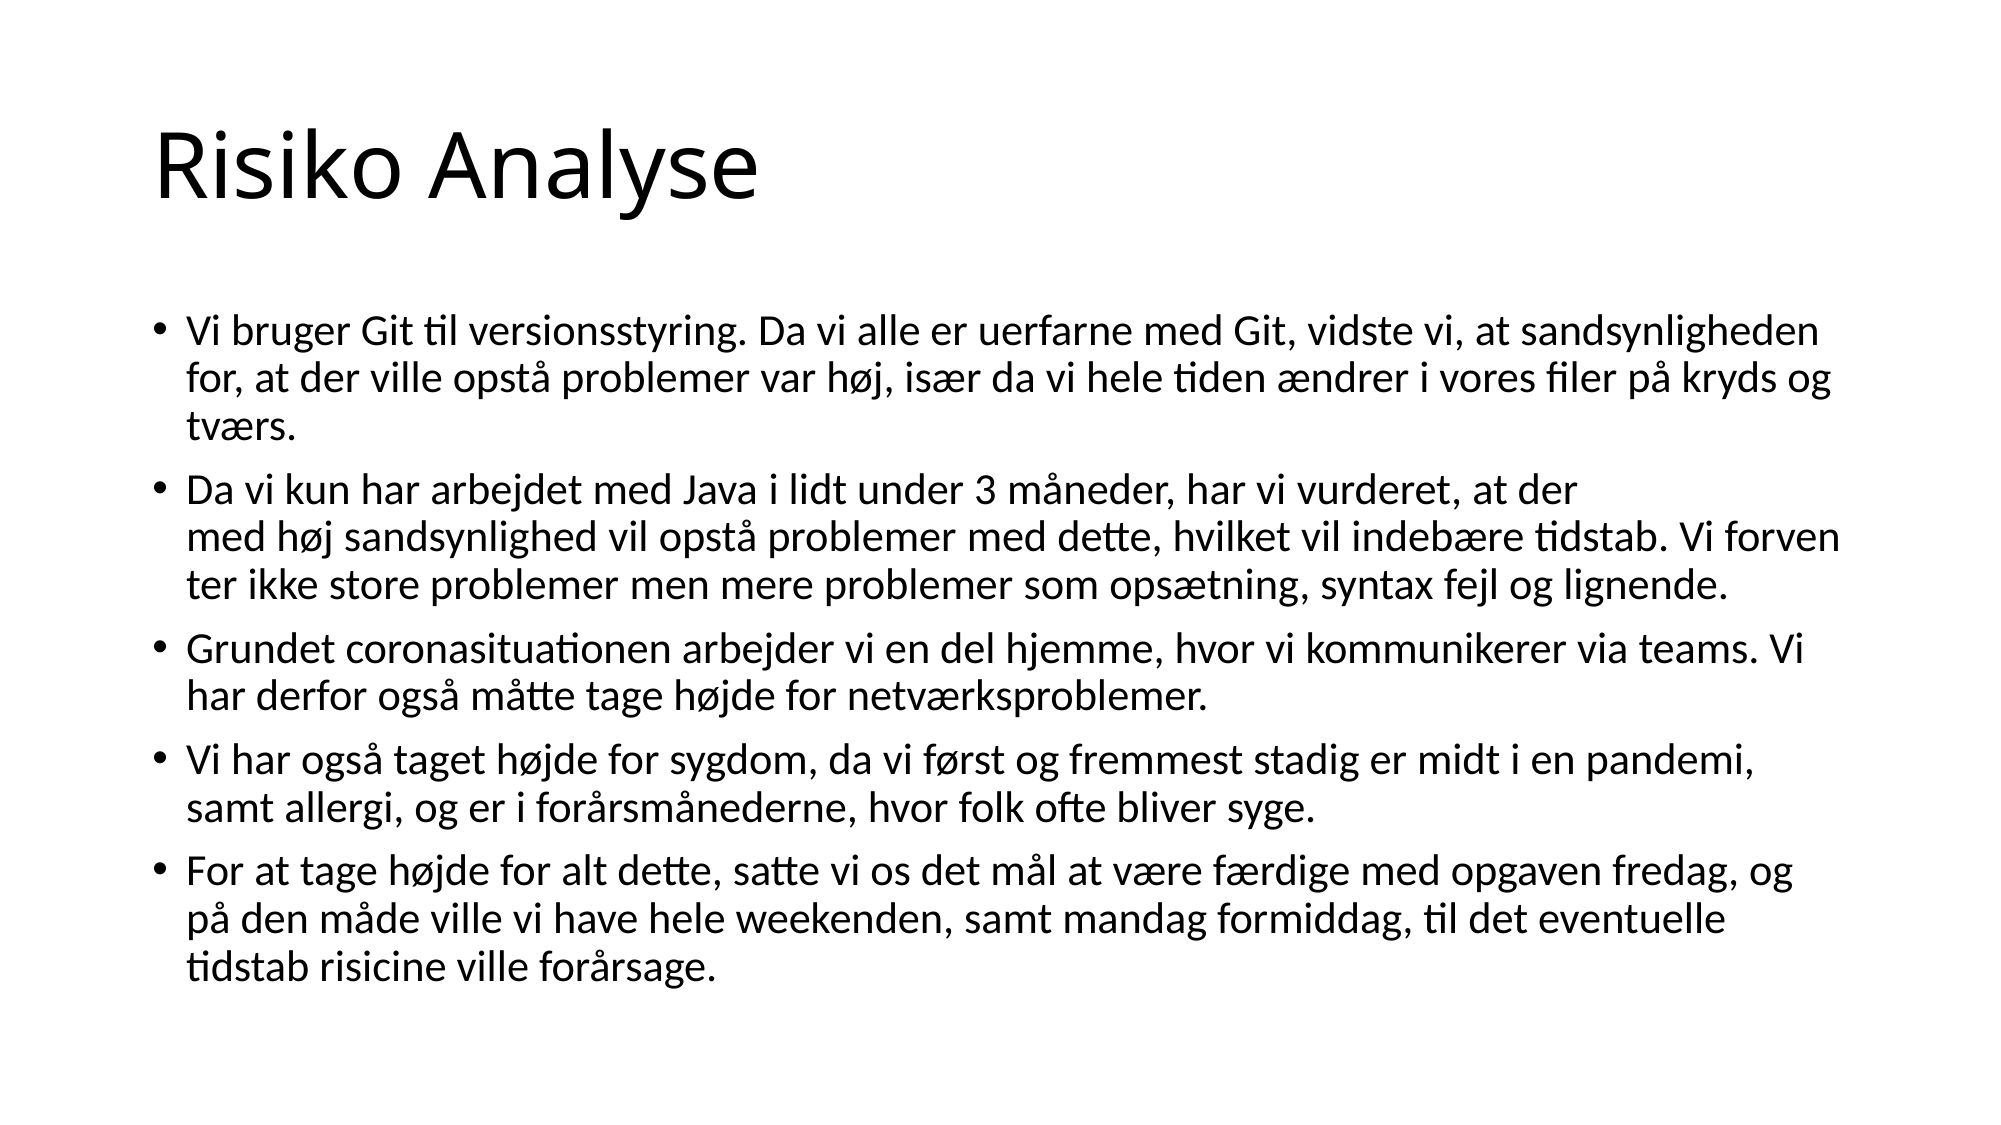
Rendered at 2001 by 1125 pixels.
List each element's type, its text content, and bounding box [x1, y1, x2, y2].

title Risiko Analyse [137, 59, 1863, 278]
list Vi bruger Git til versionsstyring. Da vi alle er uerfarne med Git, vidste vi, at sandsynligheden for, at der ville opstå problemer var høj, især da vi hele tiden ændrer i vores filer på kryds og tværs. Da vi kun har arbejdet med Java i lidt under 3 måneder, har vi vurderet, at der med høj sandsynlighed vil opstå problemer med dette, hvilket vil indebære tidstab. Vi forventer ikke store problemer men mere problemer som opsætning, syntax fejl og lignende. Grundet coronasituationen arbejder vi en del hjemme, hvor vi kommunikerer via teams. Vi har derfor også måtte tage højde for netværksproblemer. Vi har også taget højde for sygdom, da vi først og fremmest stadig er midt i en pandemi, samt allergi, og er i forårsmånederne, hvor folk ofte bliver syge. For at tage højde for alt dette, satte vi os det mål at være færdige med opgaven fredag, og på den måde ville vi have hele weekenden, samt mandag formiddag, til det eventuelle tidstab risicine ville forårsage. [137, 299, 1863, 1014]
